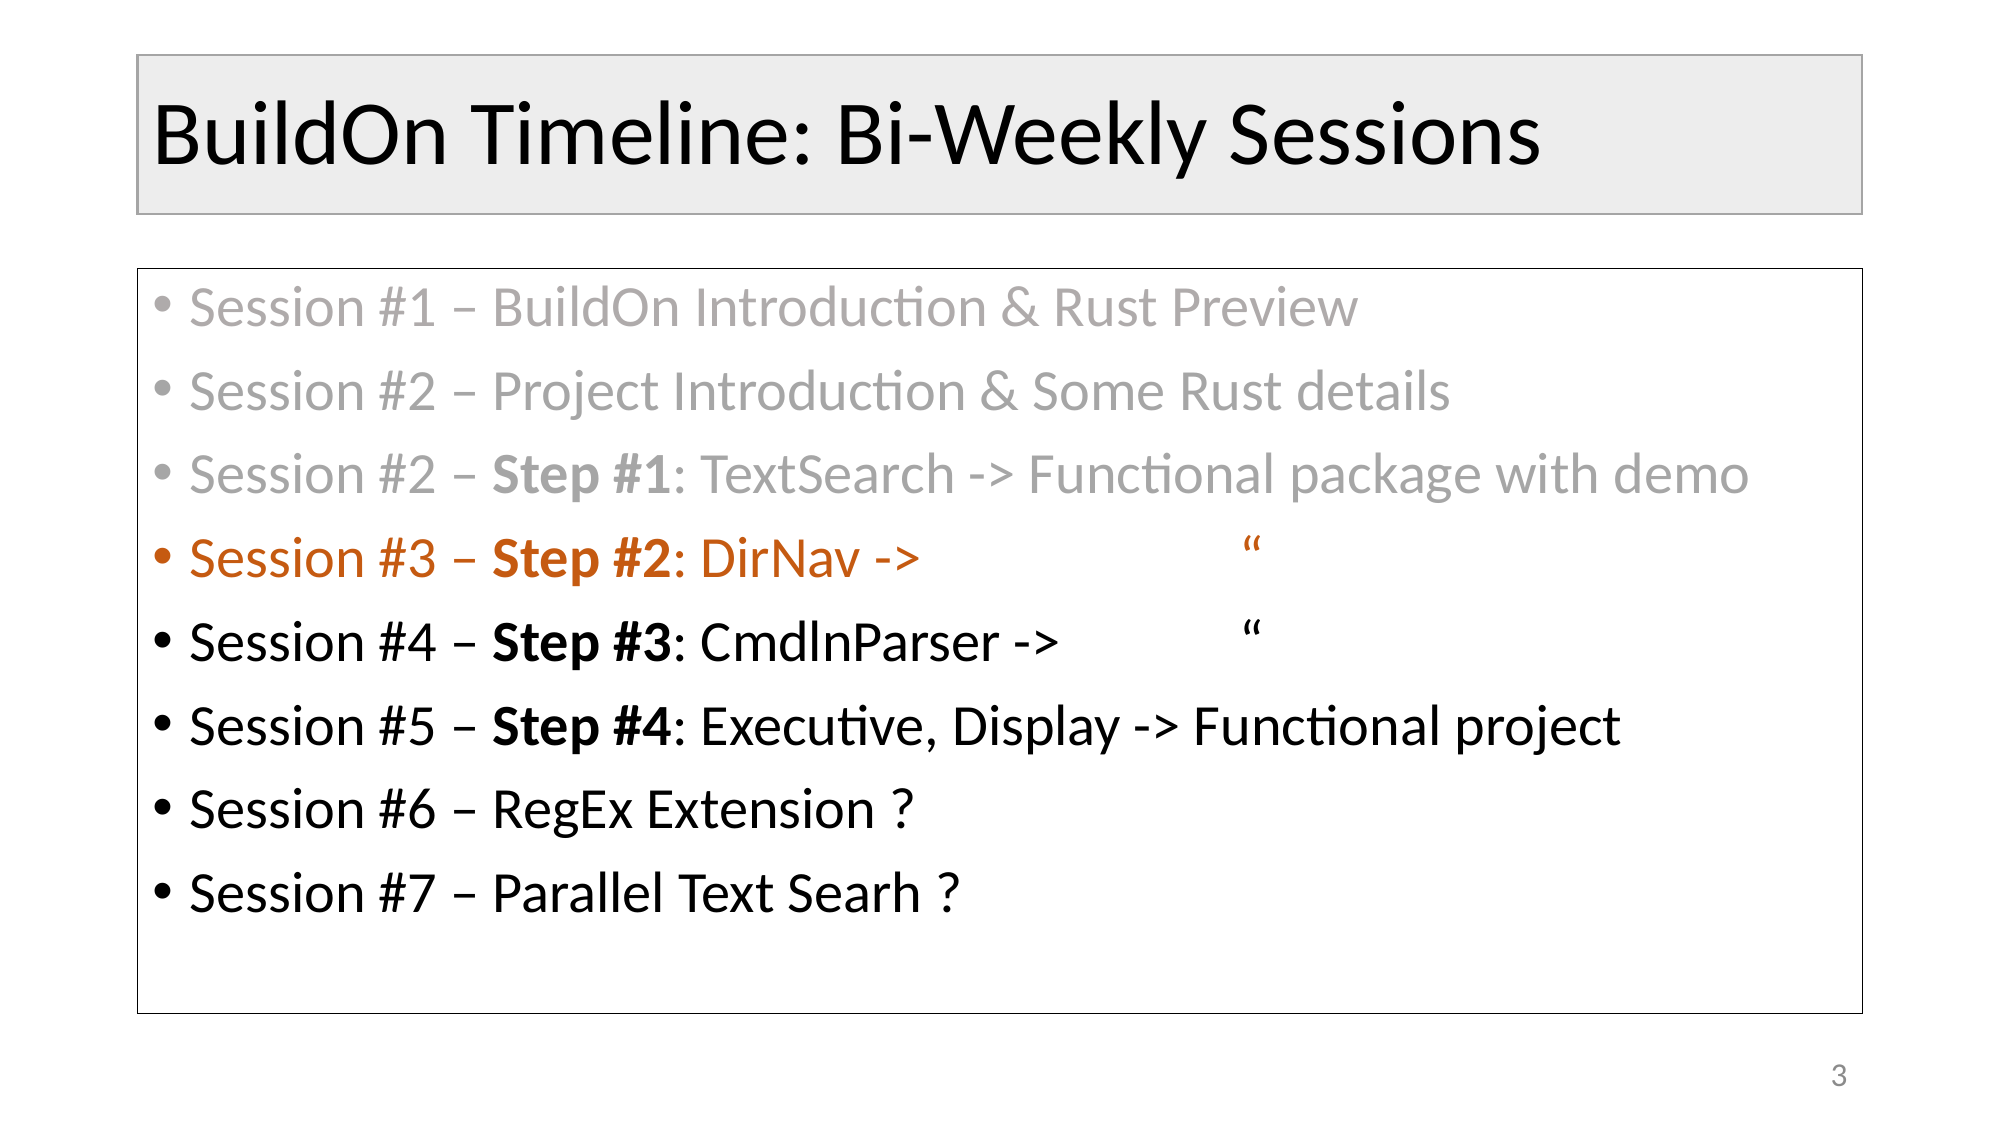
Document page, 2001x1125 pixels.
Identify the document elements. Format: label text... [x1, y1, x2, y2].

slide_number 3 [1412, 1042, 1863, 1103]
list Session #1 – BuildOn Introduction & Rust Preview Session #2 – Project Introduction & Some Rust details Session #2 – Step #1: TextSearch -> Functional package with demo Session #3 – Step #2: DirNav -> “ Session #4 – Step #3: CmdlnParser -> “ Session #5 – Step #4: Executive, Display -> Functional project Session #6 – RegEx Extension ? Session #7 – Parallel Text Searh ? [137, 268, 1863, 1014]
title BuildOn Timeline: Bi-Weekly Sessions [136, 54, 1863, 215]
